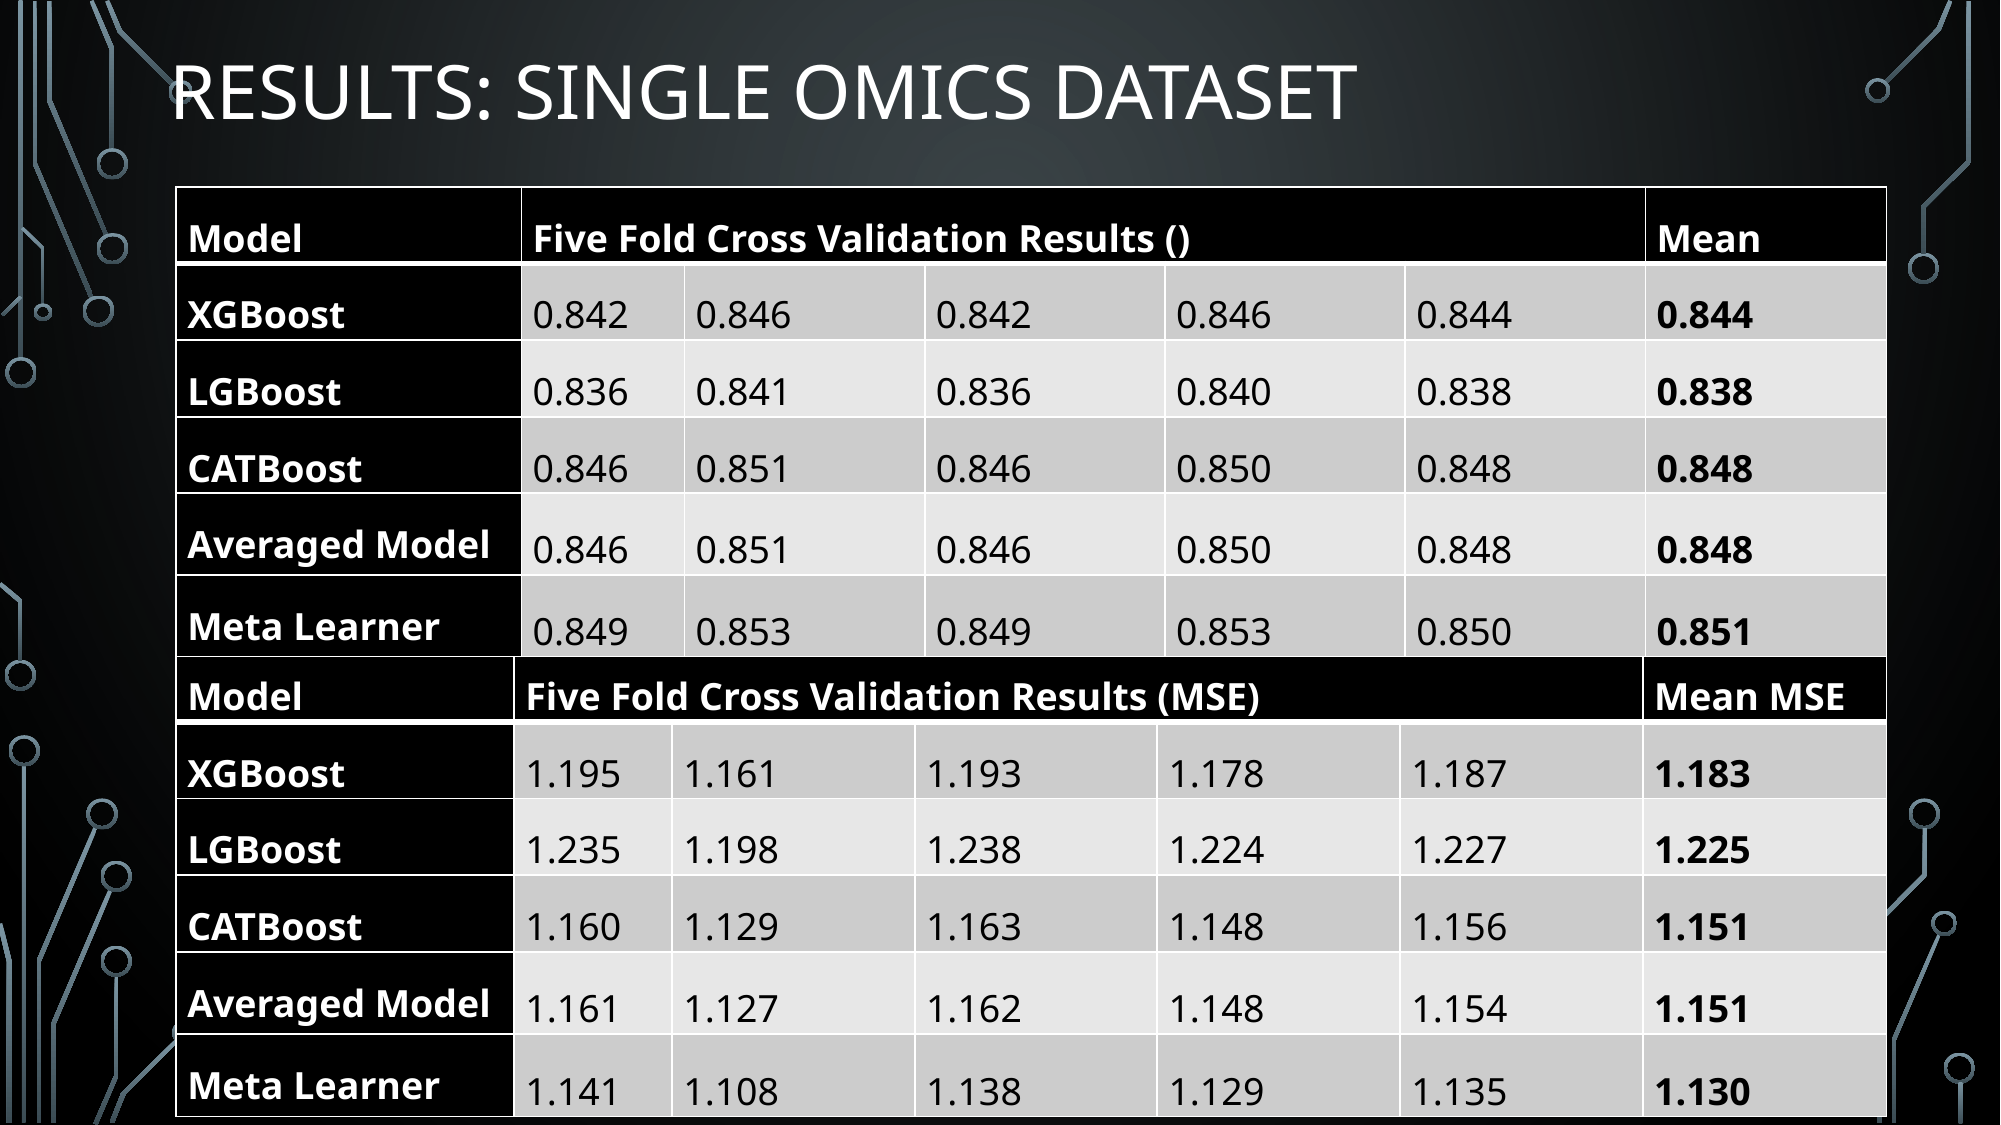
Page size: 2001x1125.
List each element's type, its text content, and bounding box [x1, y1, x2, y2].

table_cell 1.163 [916, 876, 1156, 951]
table_cell Meta Learner [177, 1035, 513, 1116]
table_cell XGBoost [177, 725, 513, 798]
table_cell 1.151 [1644, 953, 1886, 1033]
table_cell 1.148 [1158, 876, 1399, 951]
table_cell 1.130 [1644, 1035, 1886, 1116]
table_cell 1.178 [1158, 725, 1399, 798]
table_cell 1.238 [916, 799, 1156, 874]
table_cell 1.195 [515, 725, 671, 798]
table_cell 1.162 [916, 953, 1156, 1033]
table_cell 1.183 [1644, 725, 1886, 798]
table_cell 1.225 [1644, 799, 1886, 874]
table_cell CATBoost [177, 876, 513, 951]
table_header Model [177, 657, 513, 719]
table_cell 1.156 [1401, 876, 1642, 951]
table_cell 1.141 [515, 1035, 671, 1116]
table_cell 1.129 [673, 876, 914, 951]
table_cell LGBoost [177, 799, 513, 874]
table_header Mean MSE [1644, 657, 1886, 719]
table_cell 1.151 [1644, 876, 1886, 951]
table_cell 1.161 [515, 953, 671, 1033]
text_box Results: Single Omics Dataset [154, 0, 1780, 217]
table_cell 1.129 [1158, 1035, 1399, 1116]
table_header Five Fold Cross Validation Results (MSE) [515, 657, 1642, 719]
table_cell 1.108 [673, 1035, 914, 1116]
table_cell 1.127 [673, 953, 914, 1033]
table_cell 1.235 [515, 799, 671, 874]
table_cell 1.187 [1401, 725, 1642, 798]
table_cell 1.138 [916, 1035, 1156, 1116]
table_cell 1.224 [1158, 799, 1399, 874]
table_cell 1.193 [916, 725, 1156, 798]
table_cell 1.198 [673, 799, 914, 874]
table_cell 1.161 [673, 725, 914, 798]
table_cell 1.160 [515, 876, 671, 951]
table_cell 1.148 [1158, 953, 1399, 1033]
table_cell 1.154 [1401, 953, 1642, 1033]
table_cell 1.227 [1401, 799, 1642, 874]
table_cell 1.135 [1401, 1035, 1642, 1116]
table_cell Averaged Model [177, 953, 513, 1033]
